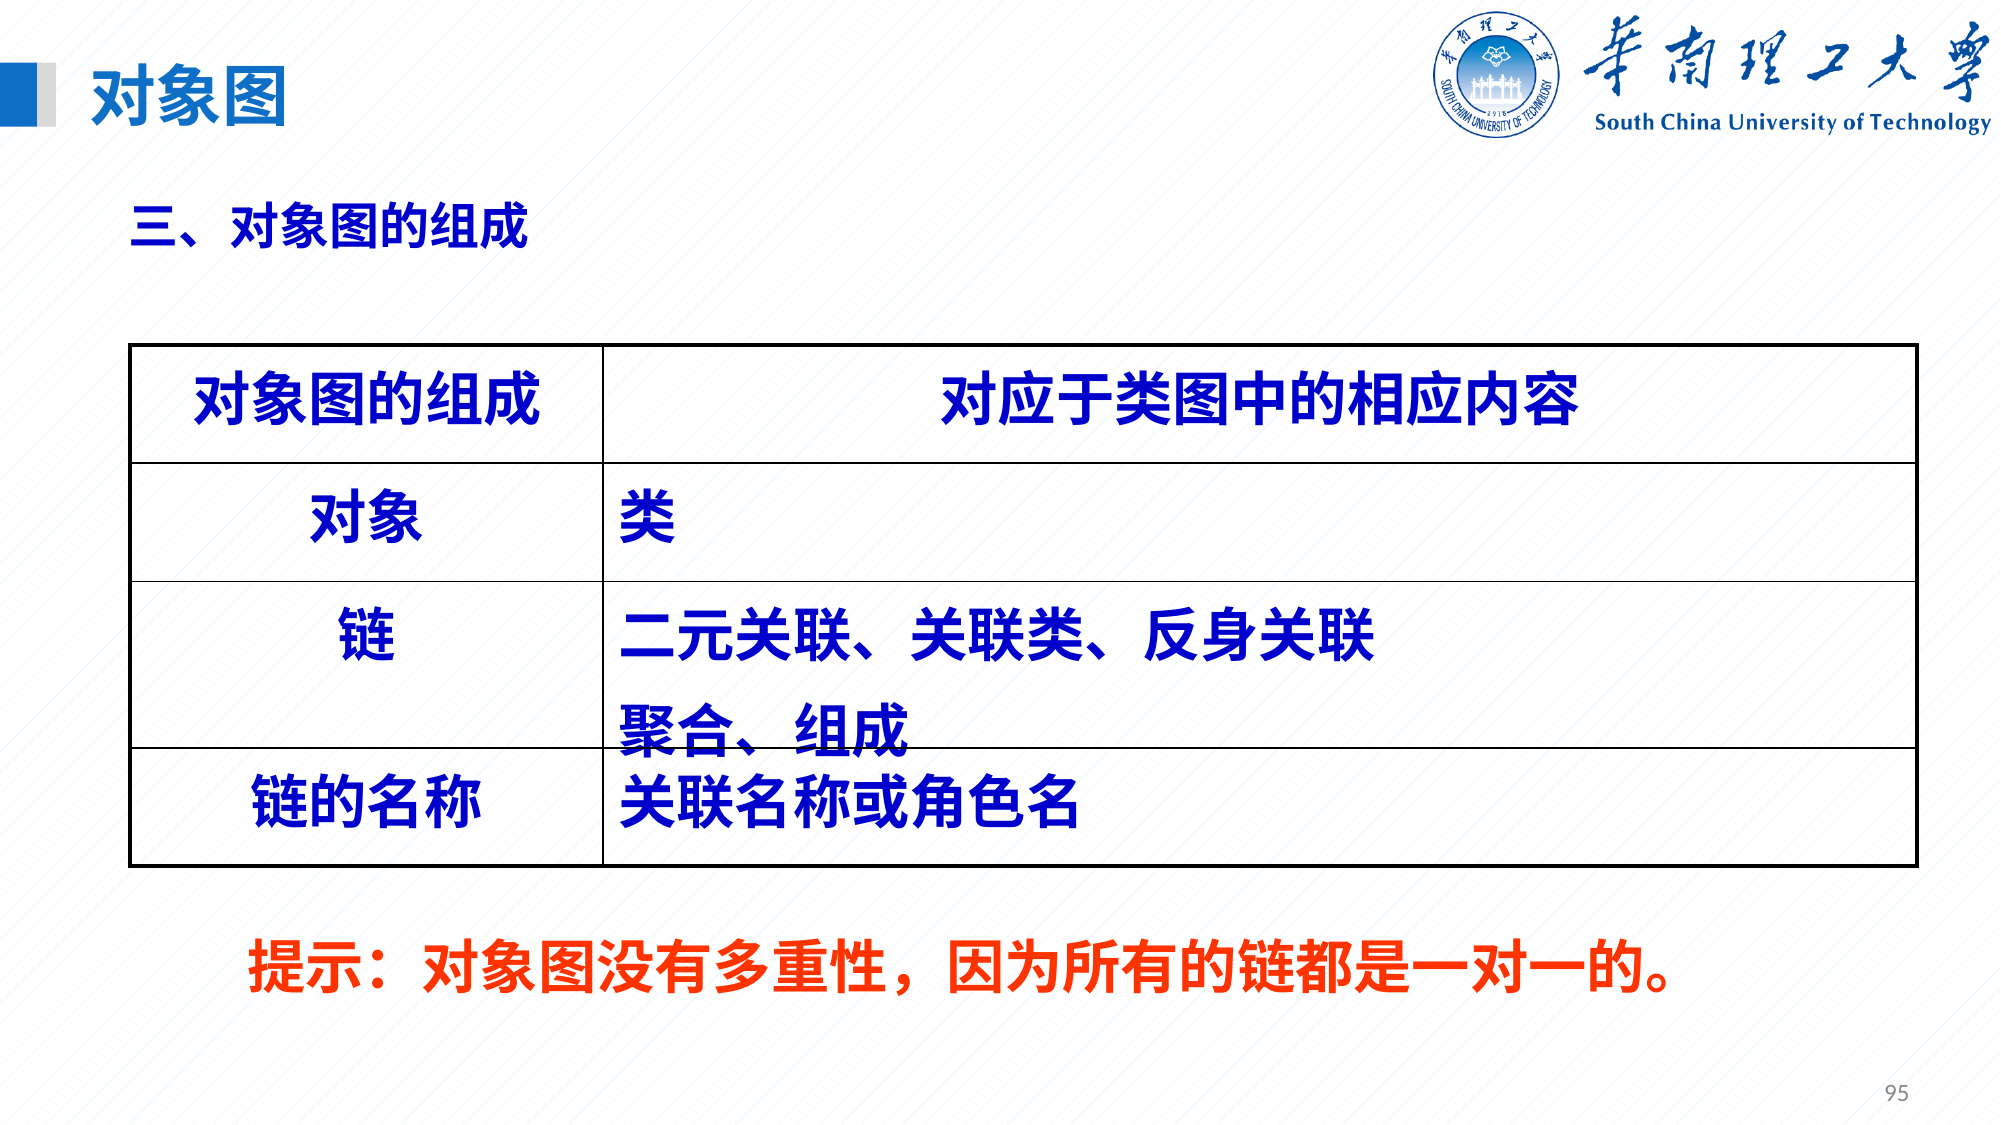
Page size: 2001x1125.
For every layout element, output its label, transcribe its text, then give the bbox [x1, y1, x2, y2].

picture [1433, 11, 1991, 138]
text_box 对象图 [74, 46, 1248, 142]
table_cell 链的名称 [132, 749, 602, 864]
text_box 三、对象图的组成 [114, 187, 1178, 262]
text_box 提示：对象图没有多重性，因为所有的链都是一对一的。 [232, 922, 1764, 1008]
table_cell 类 [604, 464, 1915, 581]
table_cell 对象 [132, 464, 602, 581]
table_header 对应于类图中的相应内容 [604, 347, 1915, 462]
table_cell 二元关联、关联类、反身关联 聚合、组成 [604, 582, 1915, 747]
table_cell 链 [132, 582, 602, 747]
table_header 对象图的组成 [132, 347, 602, 462]
slide_number 95 [1458, 1065, 1925, 1119]
table_cell 关联名称或角色名 [604, 749, 1915, 864]
